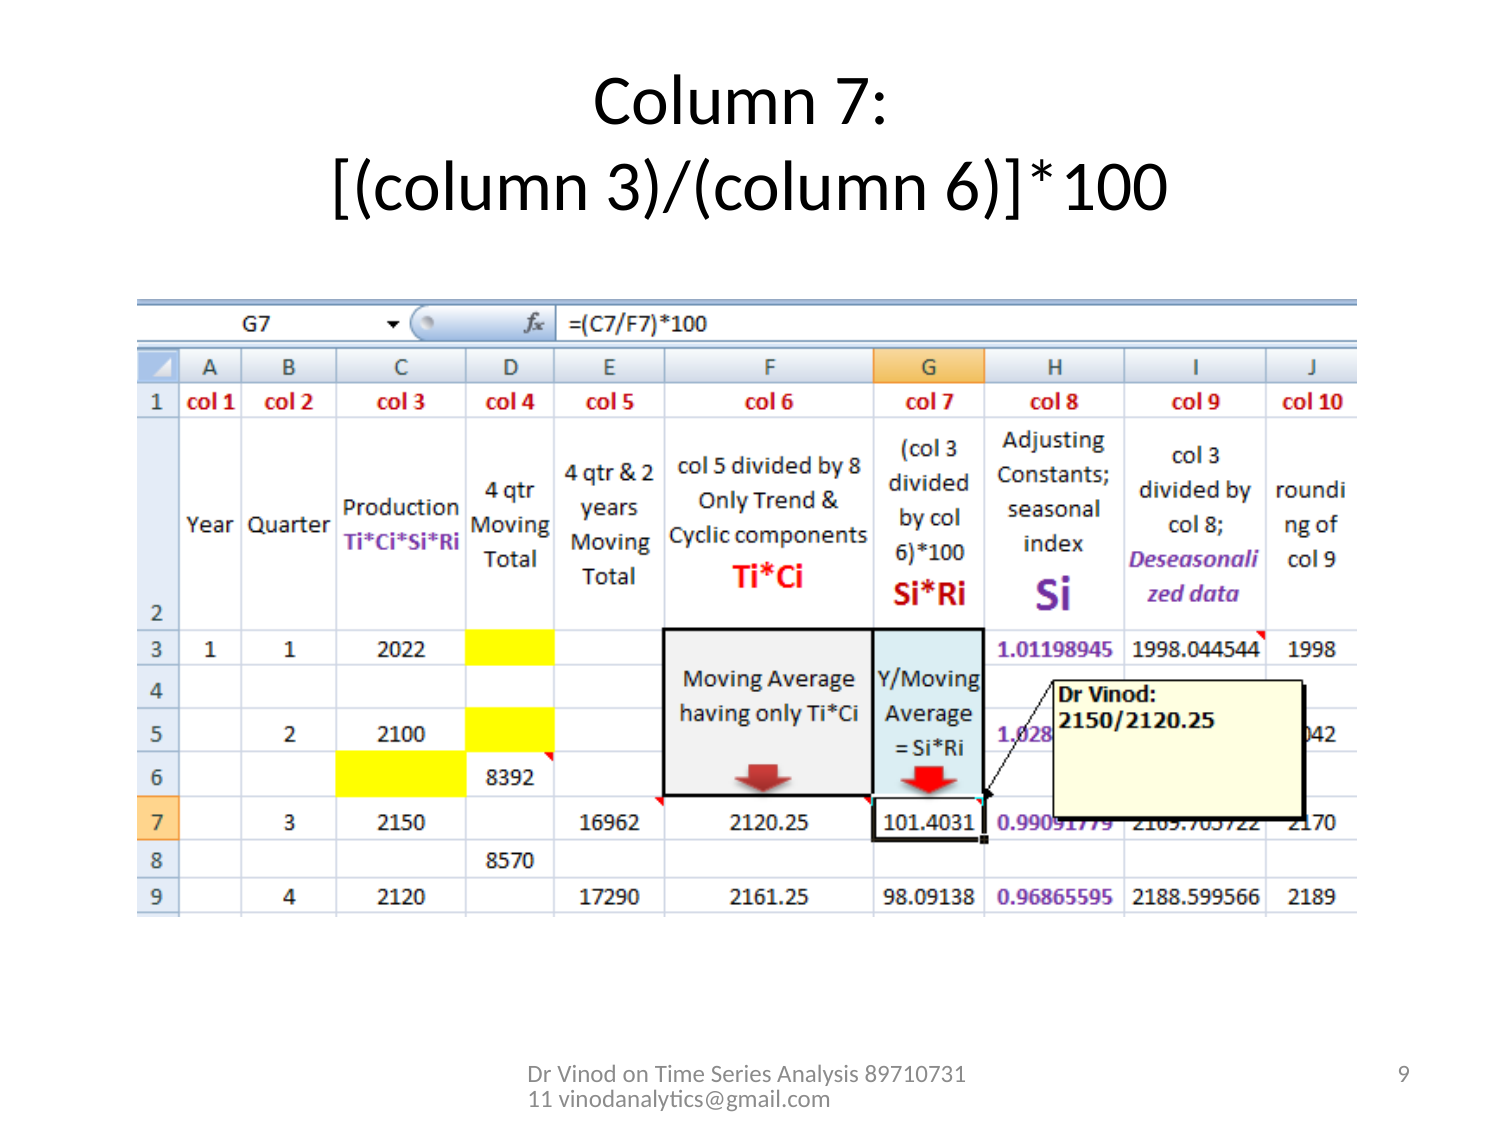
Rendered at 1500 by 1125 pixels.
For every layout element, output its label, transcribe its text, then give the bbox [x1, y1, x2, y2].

slide_number 9 [1074, 1042, 1425, 1103]
footer Dr Vinod on Time Series Analysis 8971073111 vinodanalytics@gmail.com [512, 1042, 988, 1103]
title Column 7: [(column 3)/(column 6)]*100 [75, 45, 1425, 233]
picture [137, 299, 1357, 917]
